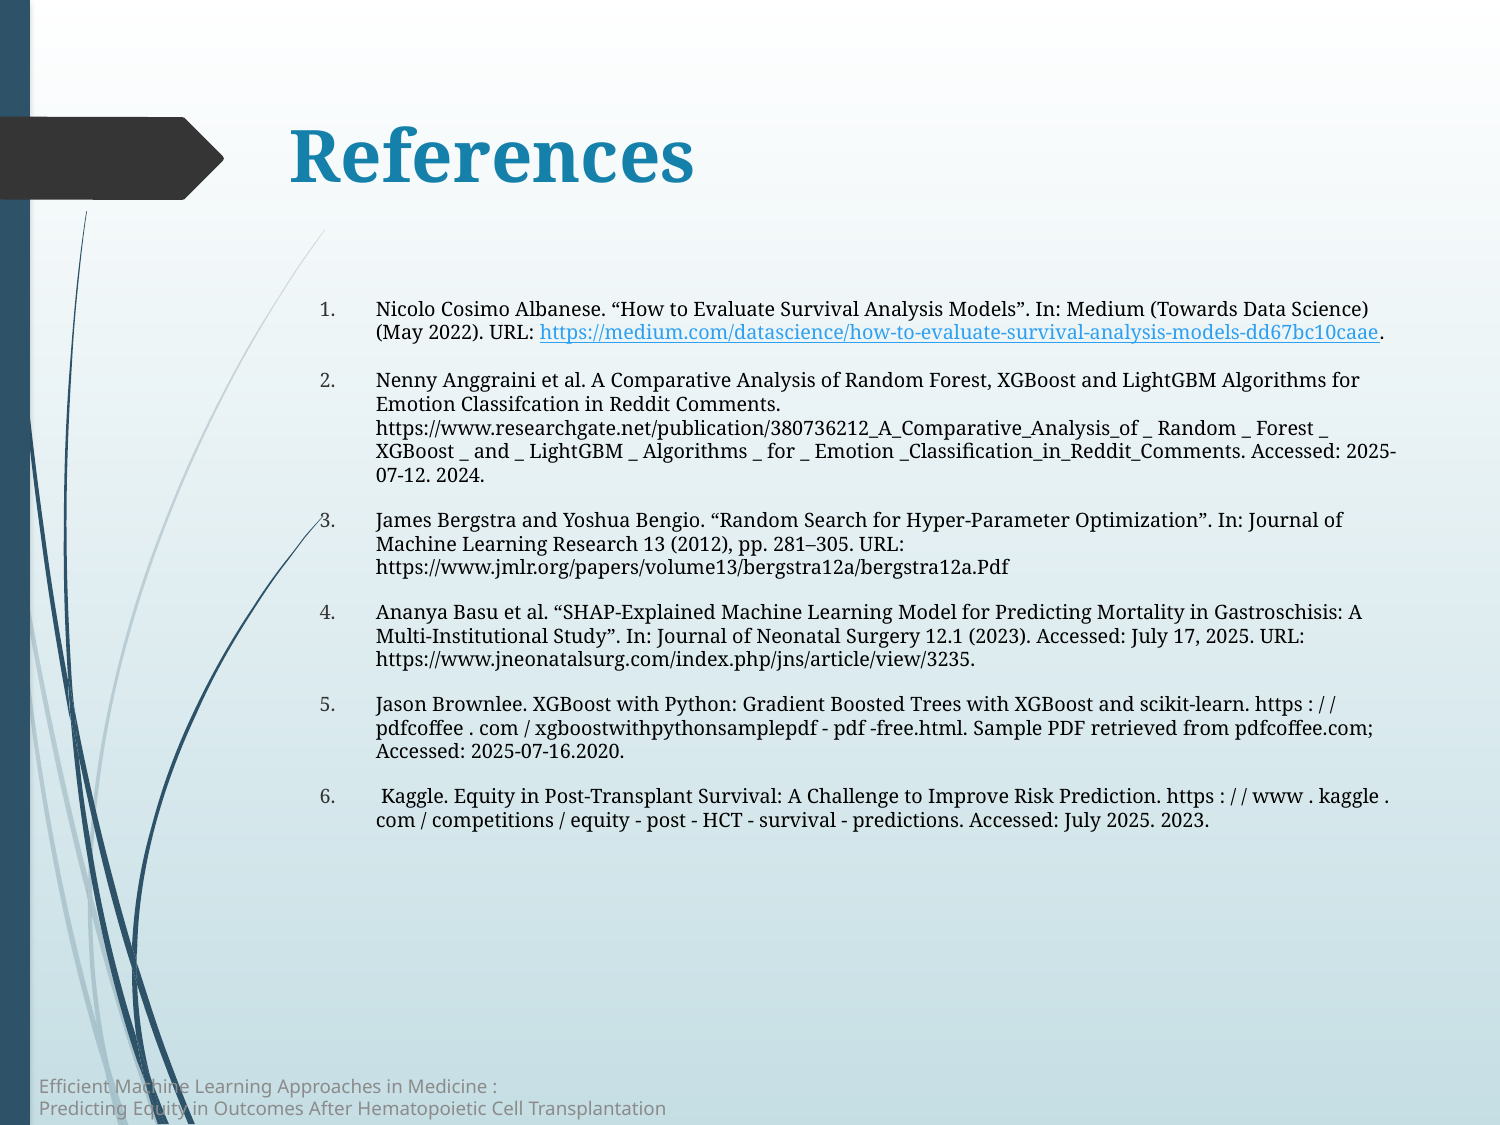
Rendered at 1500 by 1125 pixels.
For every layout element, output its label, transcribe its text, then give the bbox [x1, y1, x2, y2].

footer Efficient Machine Learning Approaches in Medicine : Predicting Equity in Outcomes After Hematopoietic Cell Transplantation [23, 1066, 706, 1125]
title References [274, 102, 758, 206]
list Nicolo Cosimo Albanese. “How to Evaluate Survival Analysis Models”. In: Medium (Towards Data Science) (May 2022). URL: https://medium.com/datascience/how-to-evaluate-survival-analysis-models-dd67bc10caae. Nenny Anggraini et al. A Comparative Analysis of Random Forest, XGBoost and LightGBM Algorithms for Emotion Classifcation in Reddit Comments. https://www.researchgate.net/publication/380736212_A_Comparative_Analysis_of _ Random _ Forest _ XGBoost _ and _ LightGBM _ Algorithms _ for _ Emotion _Classification_in_Reddit_Comments. Accessed: 2025-07-12. 2024. James Bergstra and Yoshua Bengio. “Random Search for Hyper-Parameter Optimization”. In: Journal of Machine Learning Research 13 (2012), pp. 281–305. URL: https://www.jmlr.org/papers/volume13/bergstra12a/bergstra12a.Pdf Ananya Basu et al. “SHAP-Explained Machine Learning Model for Predicting Mortality in Gastroschisis: A Multi-Institutional Study”. In: Journal of Neonatal Surgery 12.1 (2023). Accessed: July 17, 2025. URL: https://www.jneonatalsurg.com/index.php/jns/article/view/3235. Jason Brownlee. XGBoost with Python: Gradient Boosted Trees with XGBoost and scikit-learn. https : / / pdfcoffee . com / xgboostwithpythonsamplepdf - pdf -free.html. Sample PDF retrieved from pdfcoffee.com; Accessed: 2025-07-16.2020. Kaggle. Equity in Post-Transplant Survival: A Challenge to Improve Risk Prediction. https : / / www . kaggle . com / competitions / equity - post - HCT - survival - predictions. Accessed: July 2025. 2023. [304, 289, 1425, 850]
